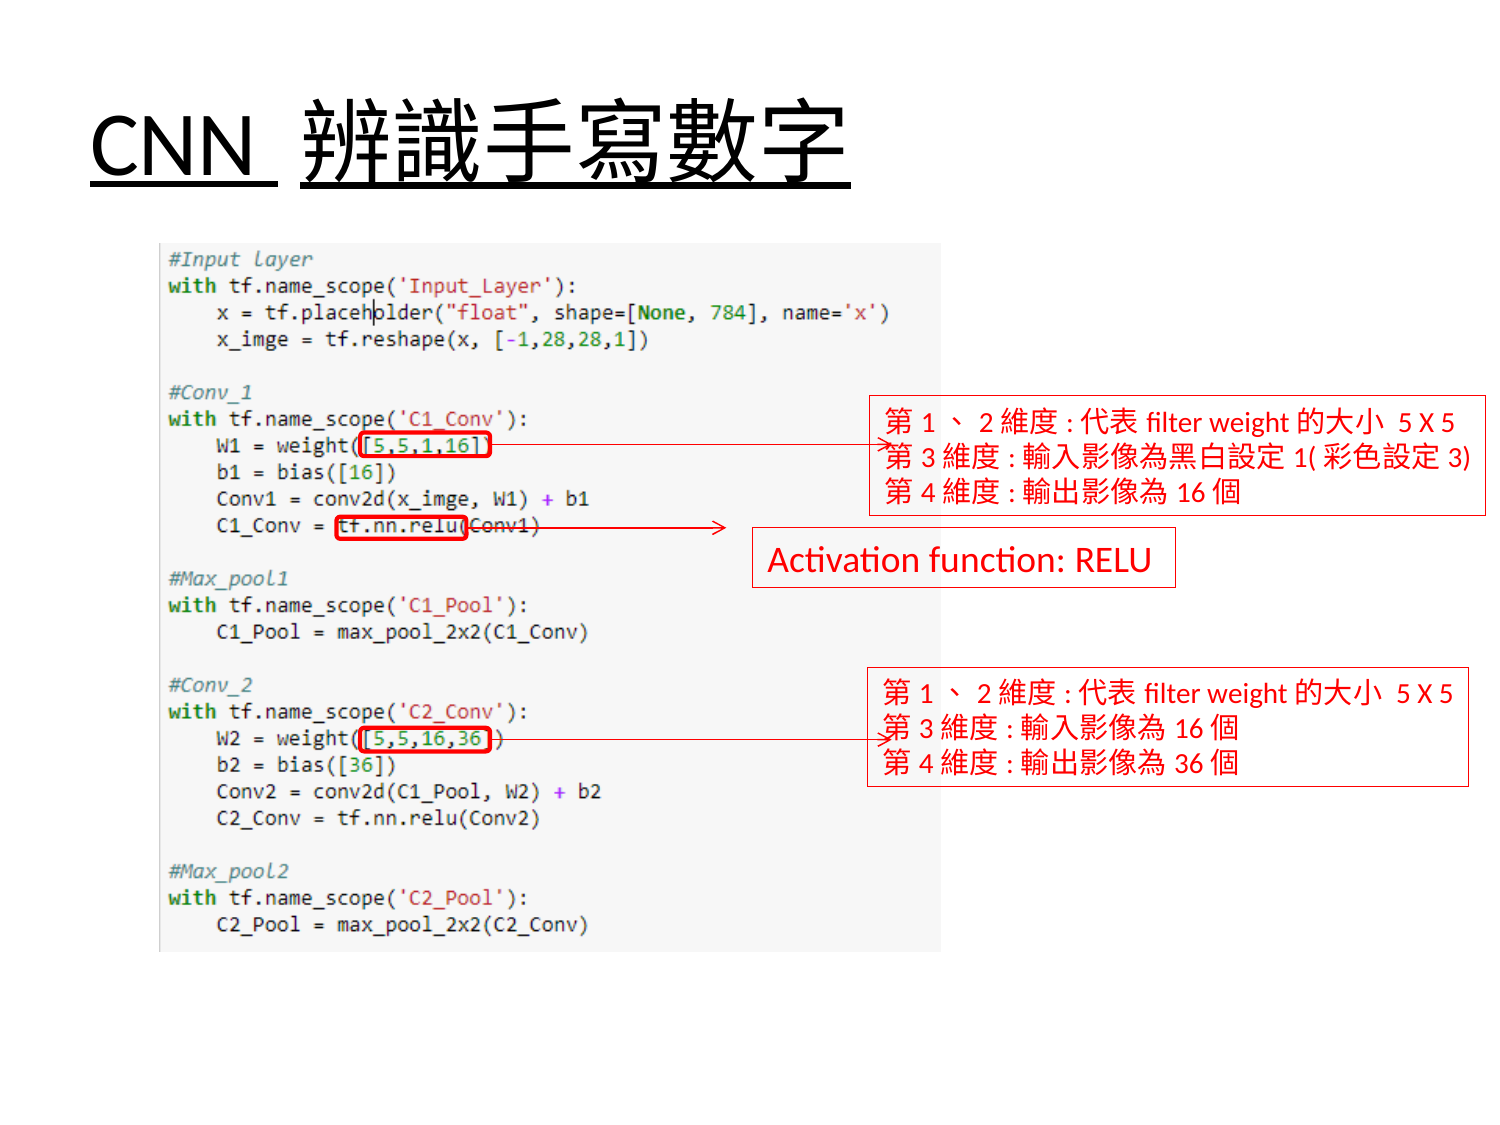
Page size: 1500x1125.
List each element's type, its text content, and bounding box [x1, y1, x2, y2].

text_box 第1、2維度:代表filter weight的大小 5 X 5 第3維度:輸入影像為黑白設定1(彩色設定3) 第4維度:輸出影像為16個 [944, 395, 1486, 516]
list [159, 243, 941, 952]
text_box Activation function: RELU [944, 527, 1176, 588]
text_box 第1、2維度:代表filter weight的大小 5 X 5 第3維度:輸入影像為16個 第4維度:輸出影像為36個 [944, 667, 1469, 787]
title CNN 辨識手寫數字 [75, 45, 1425, 233]
